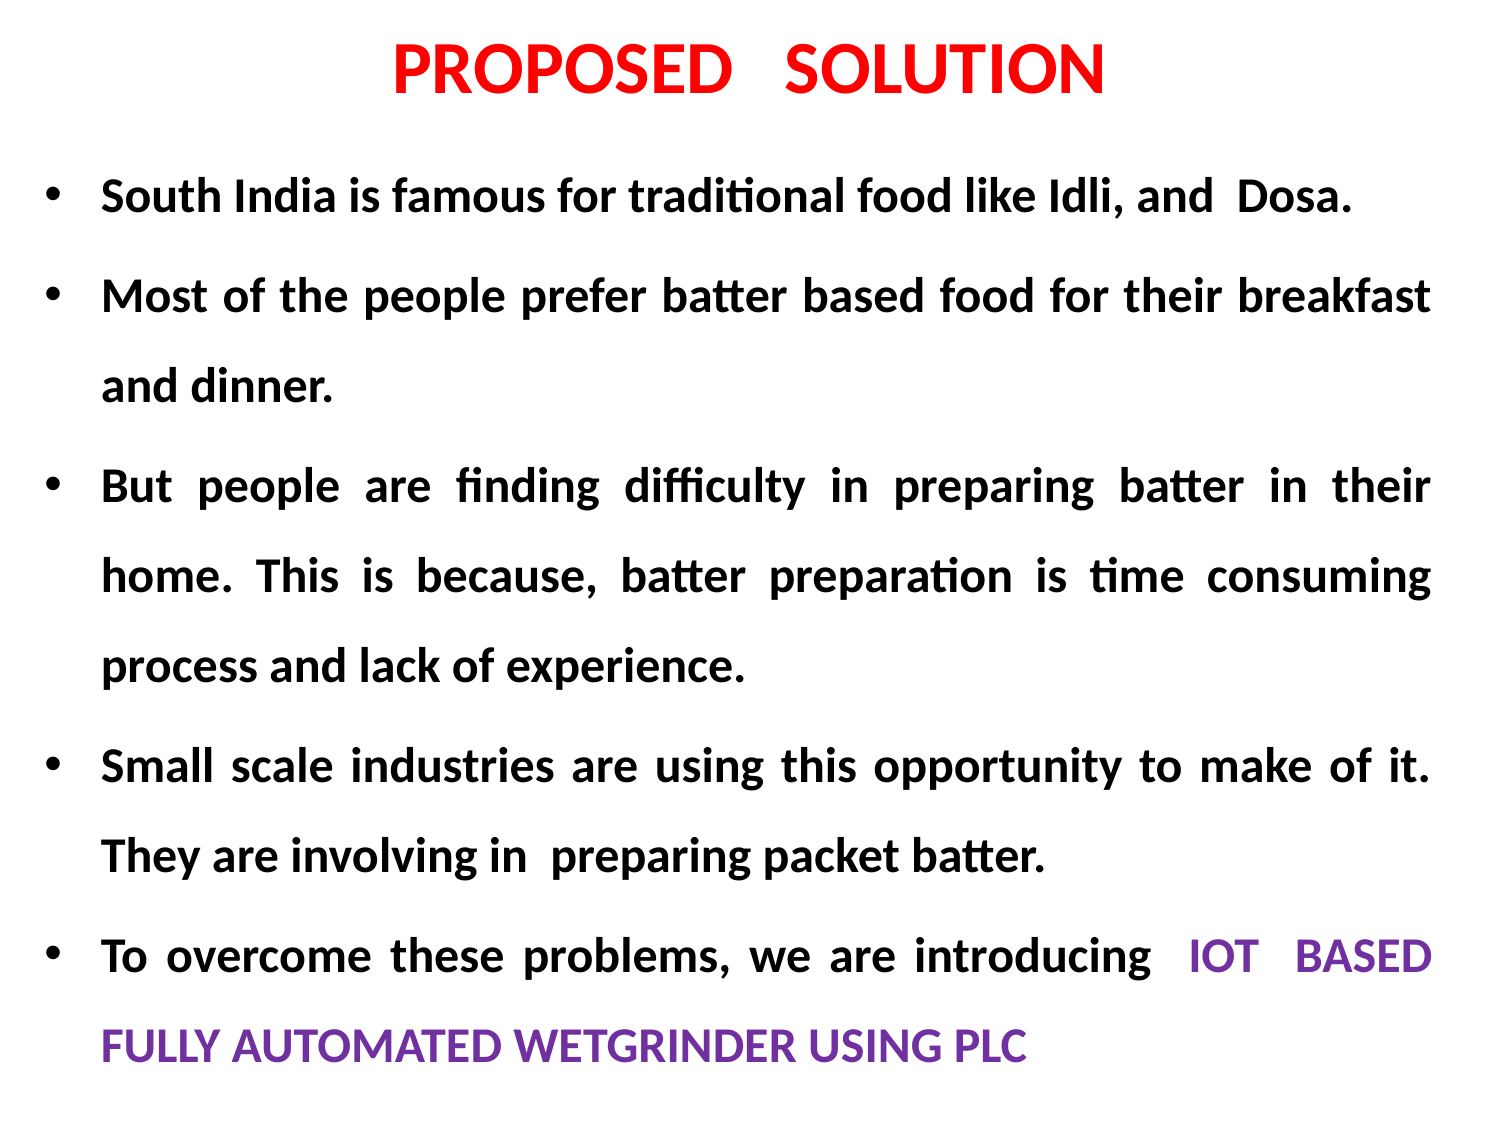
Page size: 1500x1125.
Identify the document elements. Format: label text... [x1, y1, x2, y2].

list South India is famous for traditional food like Idli, and Dosa. Most of the people prefer batter based food for their breakfast and dinner. But people are finding difficulty in preparing batter in their home. This is because, batter preparation is time consuming process and lack of experience. Small scale industries are using this opportunity to make of it. They are involving in preparing packet batter. To overcome these problems, we are introducing IOT BASED FULLY AUTOMATED WETGRINDER USING PLC [29, 125, 1448, 1077]
title PROPOSED SOLUTION [75, 0, 1425, 125]
